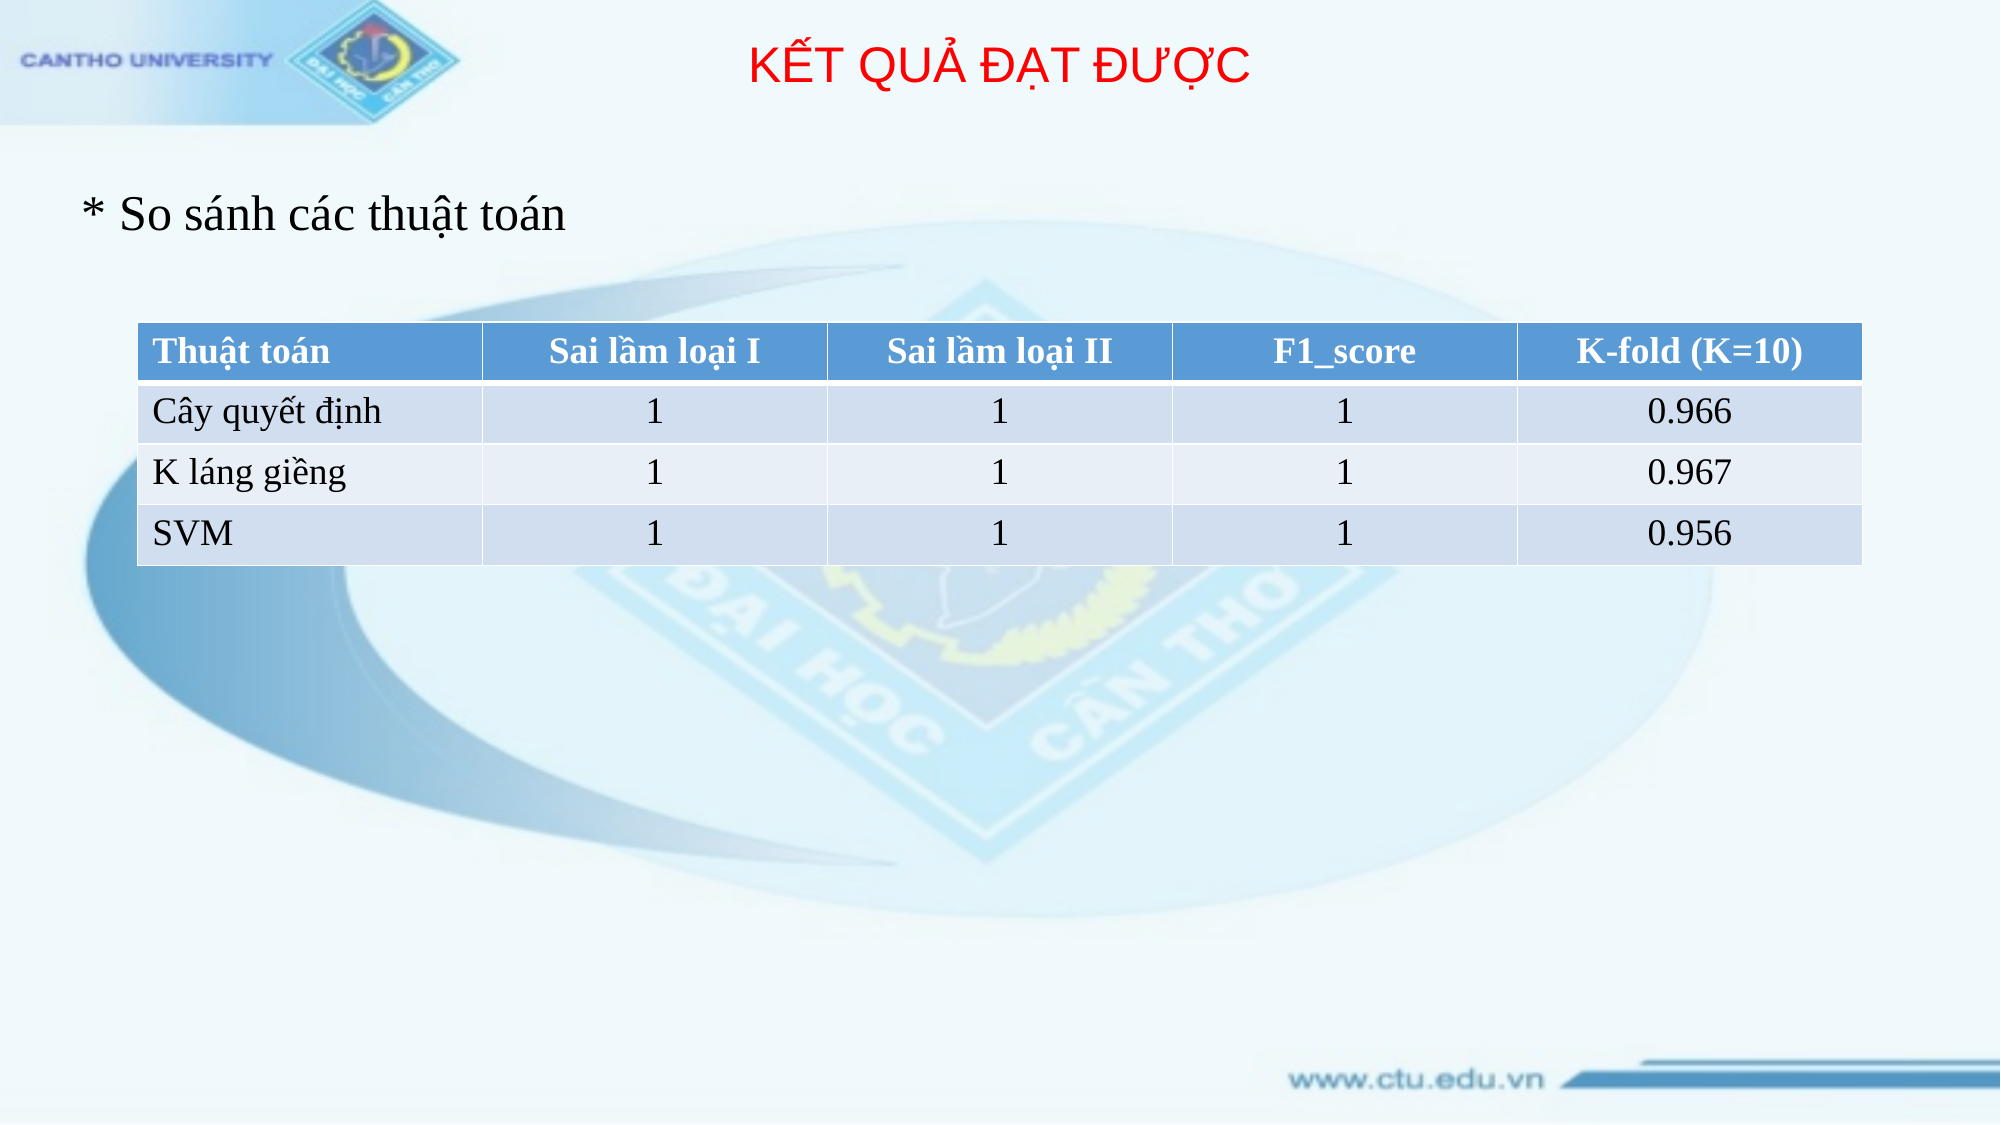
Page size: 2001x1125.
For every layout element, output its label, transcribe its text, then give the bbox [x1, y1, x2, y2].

table_header K-fold (K=10) [1518, 323, 1862, 380]
table_cell 1 [483, 445, 827, 504]
table_header Sai lầm loại II [828, 323, 1172, 380]
table_cell 1 [1173, 505, 1517, 565]
table_cell 1 [828, 445, 1172, 504]
table_cell 1 [828, 505, 1172, 565]
table_header Thuật toán [138, 323, 482, 380]
table_cell 1 [828, 386, 1172, 443]
table_cell K láng giềng [138, 445, 482, 504]
table_cell 0.966 [1518, 386, 1862, 443]
text_box KẾT QUẢ ĐẠT ĐƯỢC [588, 24, 1412, 100]
table_header Sai lầm loại I [483, 323, 827, 380]
text_box * So sánh các thuật toán [0, 173, 736, 249]
table_cell 1 [483, 386, 827, 443]
table_cell SVM [138, 505, 482, 565]
table_cell 1 [1173, 386, 1517, 443]
table_cell 0.967 [1518, 445, 1862, 504]
table_cell 1 [483, 505, 827, 565]
table_cell Cây quyết định [138, 386, 482, 443]
table_cell 1 [1173, 445, 1517, 504]
table_cell 0.956 [1518, 505, 1862, 565]
table_header F1_score [1173, 323, 1517, 380]
